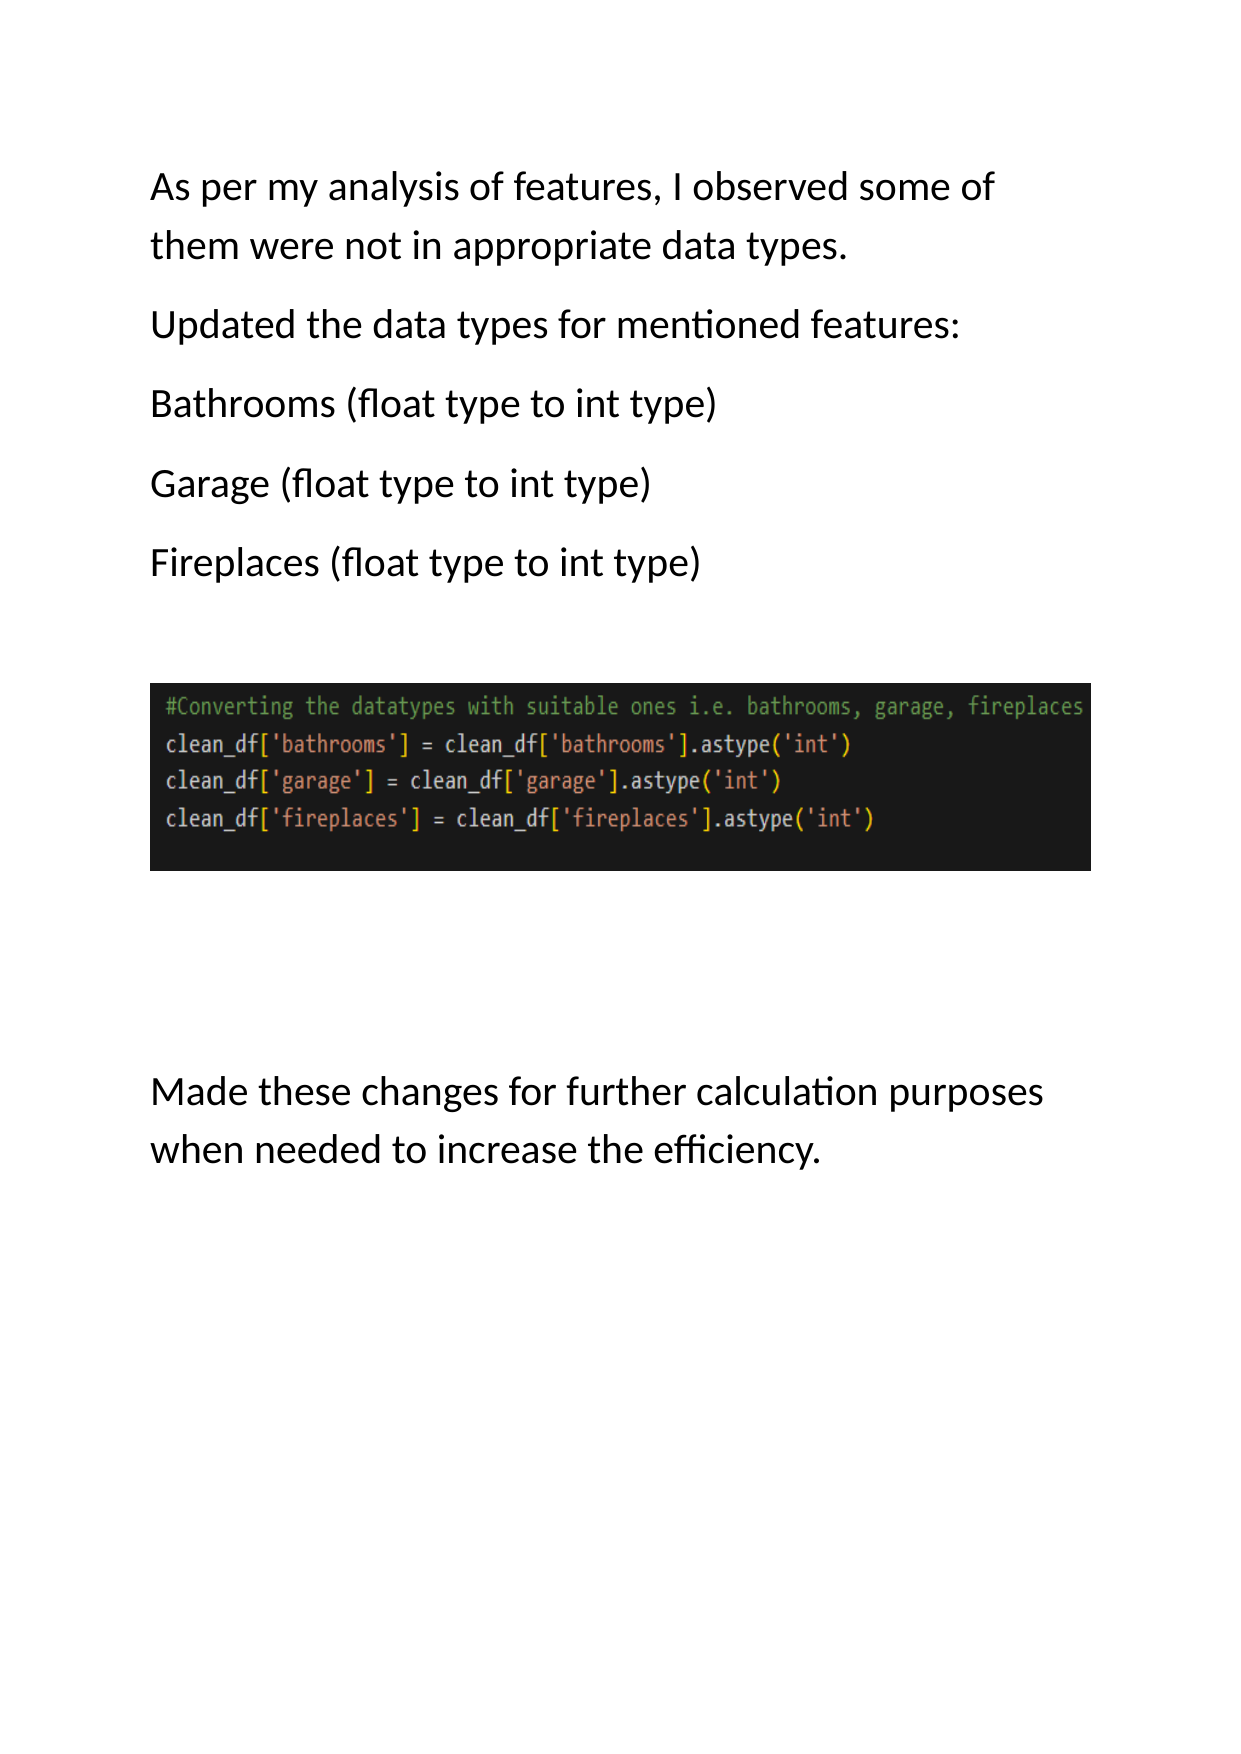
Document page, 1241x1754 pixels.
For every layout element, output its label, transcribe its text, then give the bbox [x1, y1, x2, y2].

picture [149, 683, 1091, 871]
text_box them were not in appropriate data types. [150, 217, 862, 260]
text_box when needed to increase the efficiency. [150, 1122, 827, 1164]
text_box Bathrooms (float type to int type) [150, 376, 722, 418]
text_box As per my analysis of features, I observed some of [150, 159, 1009, 201]
text_box Garage (float type to int type) [150, 455, 656, 498]
text_box Updated the data types for mentioned features: [150, 296, 967, 339]
text_box Fireplaces (float type to int type) [150, 534, 705, 577]
text_box Made these changes for further calculation purposes [150, 1063, 1057, 1106]
